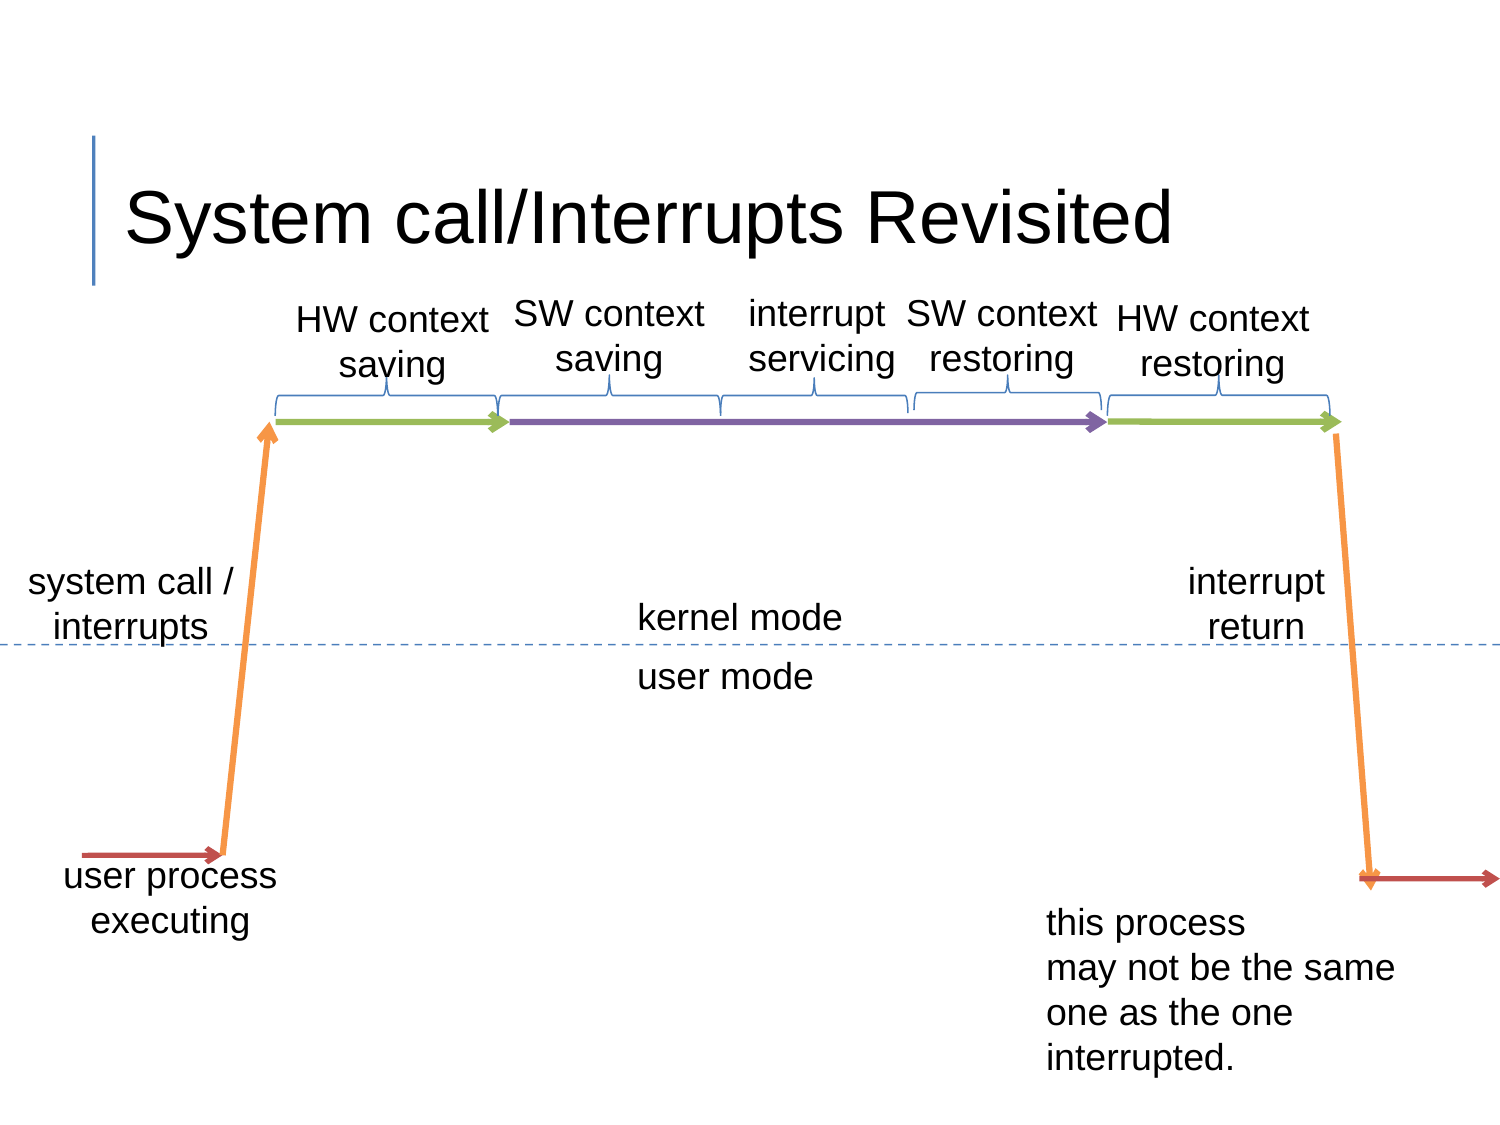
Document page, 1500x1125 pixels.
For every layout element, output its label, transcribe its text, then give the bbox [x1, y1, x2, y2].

text_box SW context saving [486, 281, 733, 386]
text_box [81, 848, 222, 863]
text_box [720, 377, 909, 414]
text_box [510, 414, 1107, 430]
text_box [249, 421, 276, 618]
text_box [275, 416, 510, 430]
text_box this process may not be the same one as the one interrupted. [1031, 890, 1471, 1125]
text_box HW context restoring [1066, 286, 1360, 392]
text_box interrupt return [1172, 550, 1340, 655]
text_box SW context restoring [878, 281, 1125, 386]
text_box [497, 374, 722, 417]
text_box [1335, 433, 1371, 878]
text_box user mode [622, 646, 829, 705]
text_box user process executing [48, 843, 293, 949]
text_box kernel mode [622, 585, 859, 646]
text_box [1364, 880, 1376, 890]
text_box [913, 374, 1103, 411]
text_box [1107, 415, 1342, 429]
text_box [221, 655, 245, 856]
text_box [274, 393, 498, 417]
text_box interrupt servicing [733, 281, 878, 386]
text_box [1106, 392, 1331, 416]
text_box HW context saving [246, 287, 539, 393]
text_box System call/Interrupts Revisited [124, 172, 1475, 267]
text_box system call / interrupts [13, 550, 249, 655]
text_box [1359, 871, 1500, 886]
